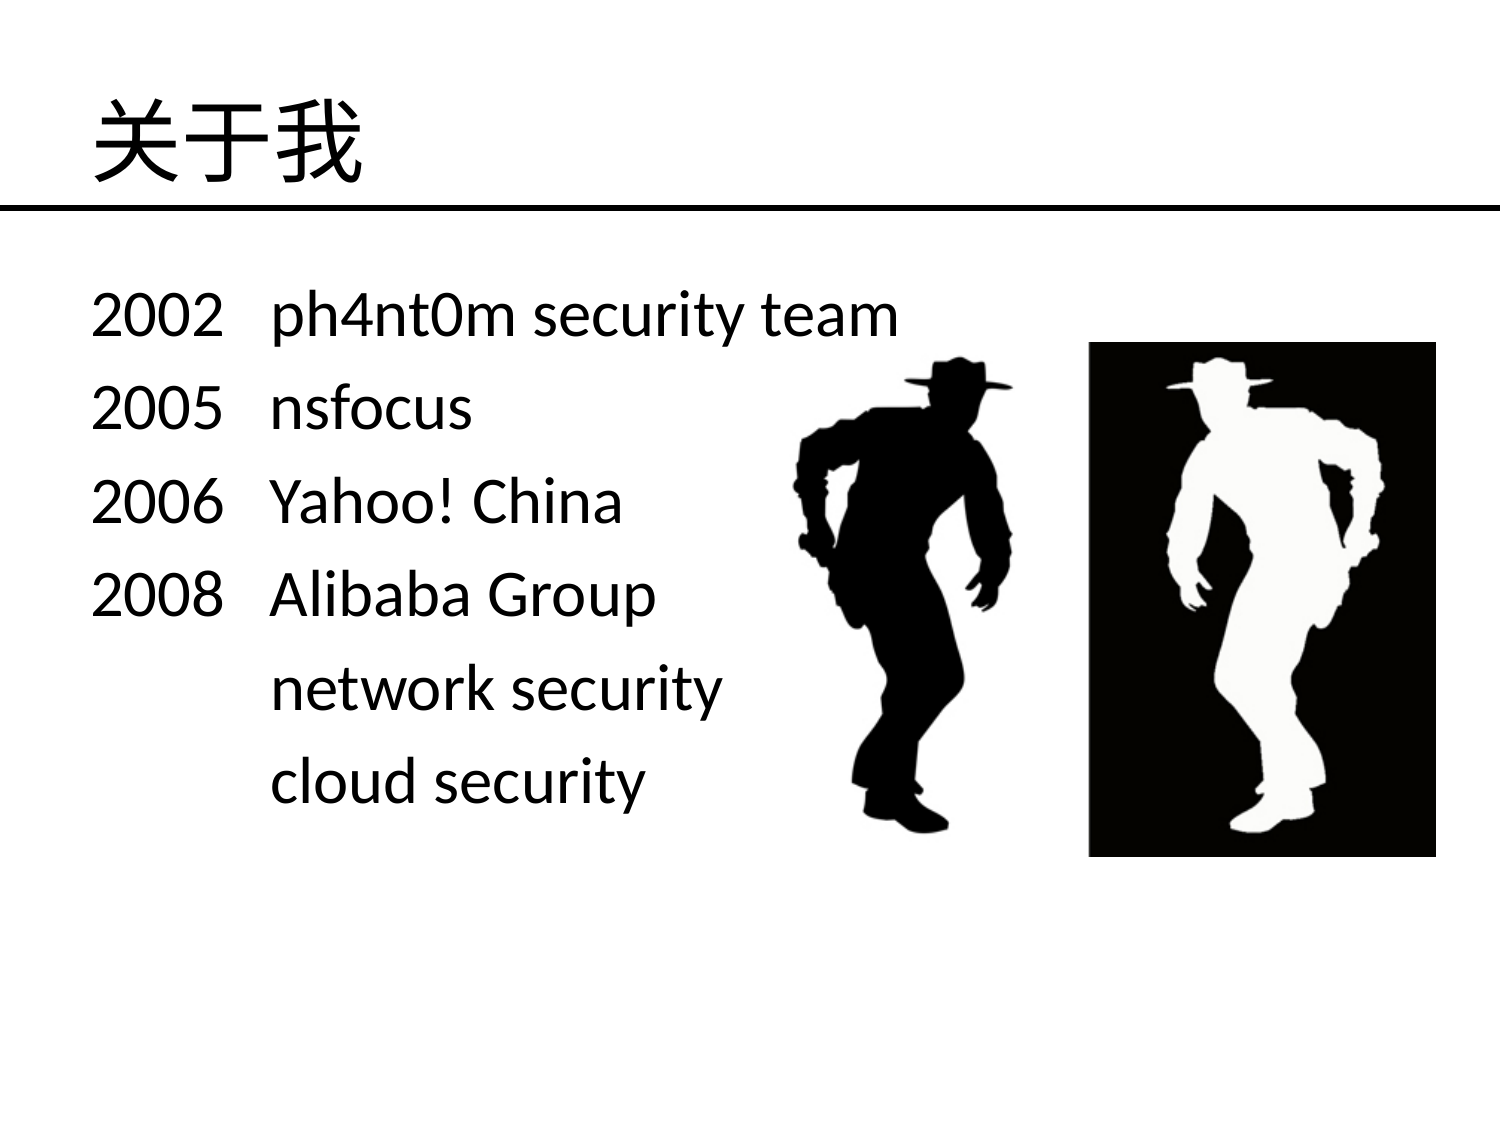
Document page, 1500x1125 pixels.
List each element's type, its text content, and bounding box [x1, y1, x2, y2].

title 关于我 [75, 45, 1425, 233]
list 2002 ph4nt0m security team 2005 nsfocus 2006 Yahoo! China 2008 Alibaba Group network security cloud security [75, 262, 1425, 1005]
picture [741, 342, 1436, 857]
